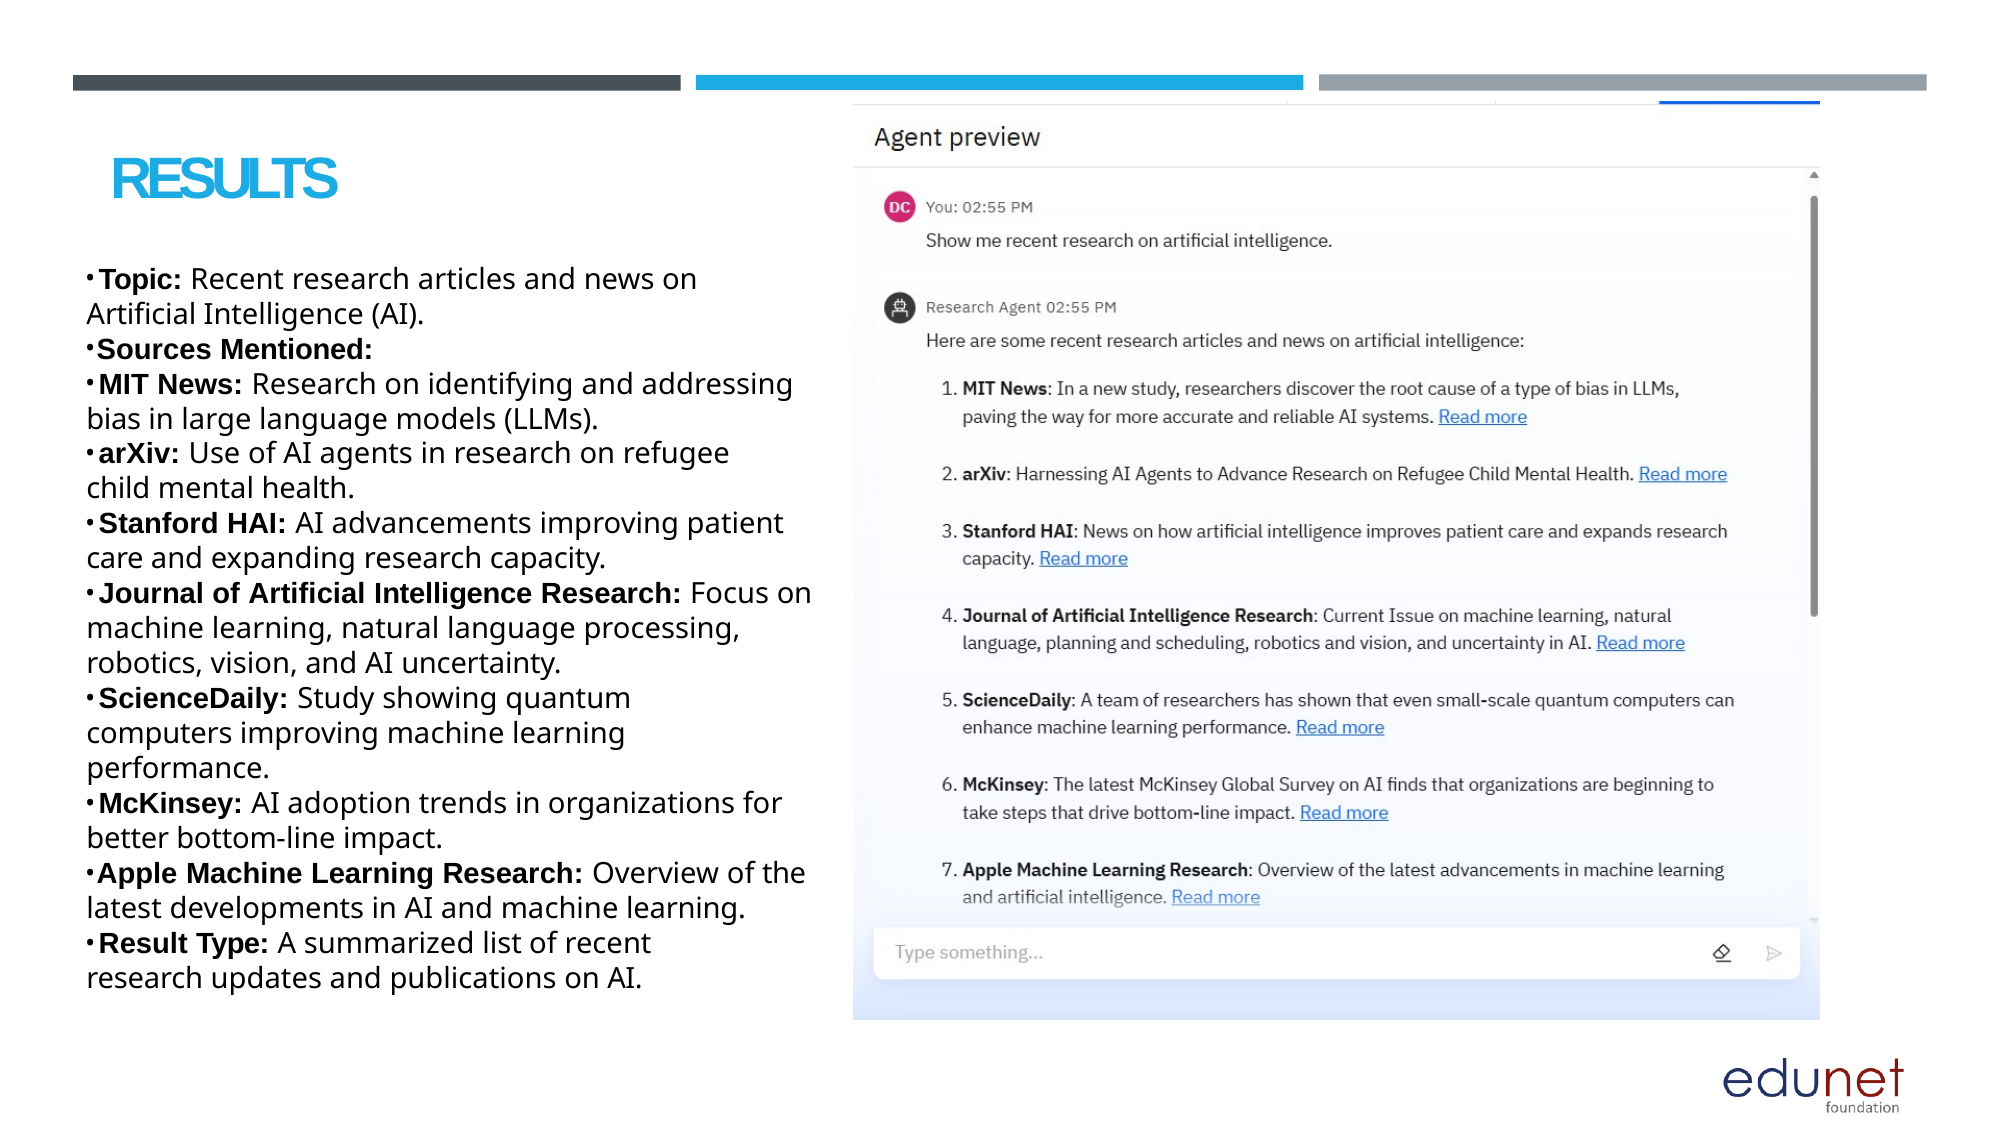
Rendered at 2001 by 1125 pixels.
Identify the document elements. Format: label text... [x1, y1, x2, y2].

picture [1723, 1057, 1904, 1113]
text_box Topic: Recent research articles and news on Artificial Intelligence (AI). Sources Mentioned: MIT News: Research on identifying and addressing bias in large language models (LLMs). arXiv: Use of AI agents in research on refugee child mental health. Stanford HAI: AI advancements improving patient care and expanding research capacity. Journal of Artificial Intelligence Research: Focus on machine learning, natural language processing, robotics, vision, and AI uncertainty. ScienceDaily: Study showing quantum computers improving machine learning performance. McKinsey: AI adoption trends in organizations for better bottom-line impact. Apple Machine Learning Research: Overview of the latest developments in AI and machine learning. Result Type: A summarized list of recent research updates and publications on AI. [84, 257, 824, 995]
picture [852, 101, 1821, 1020]
title RESULTS [84, 123, 847, 328]
